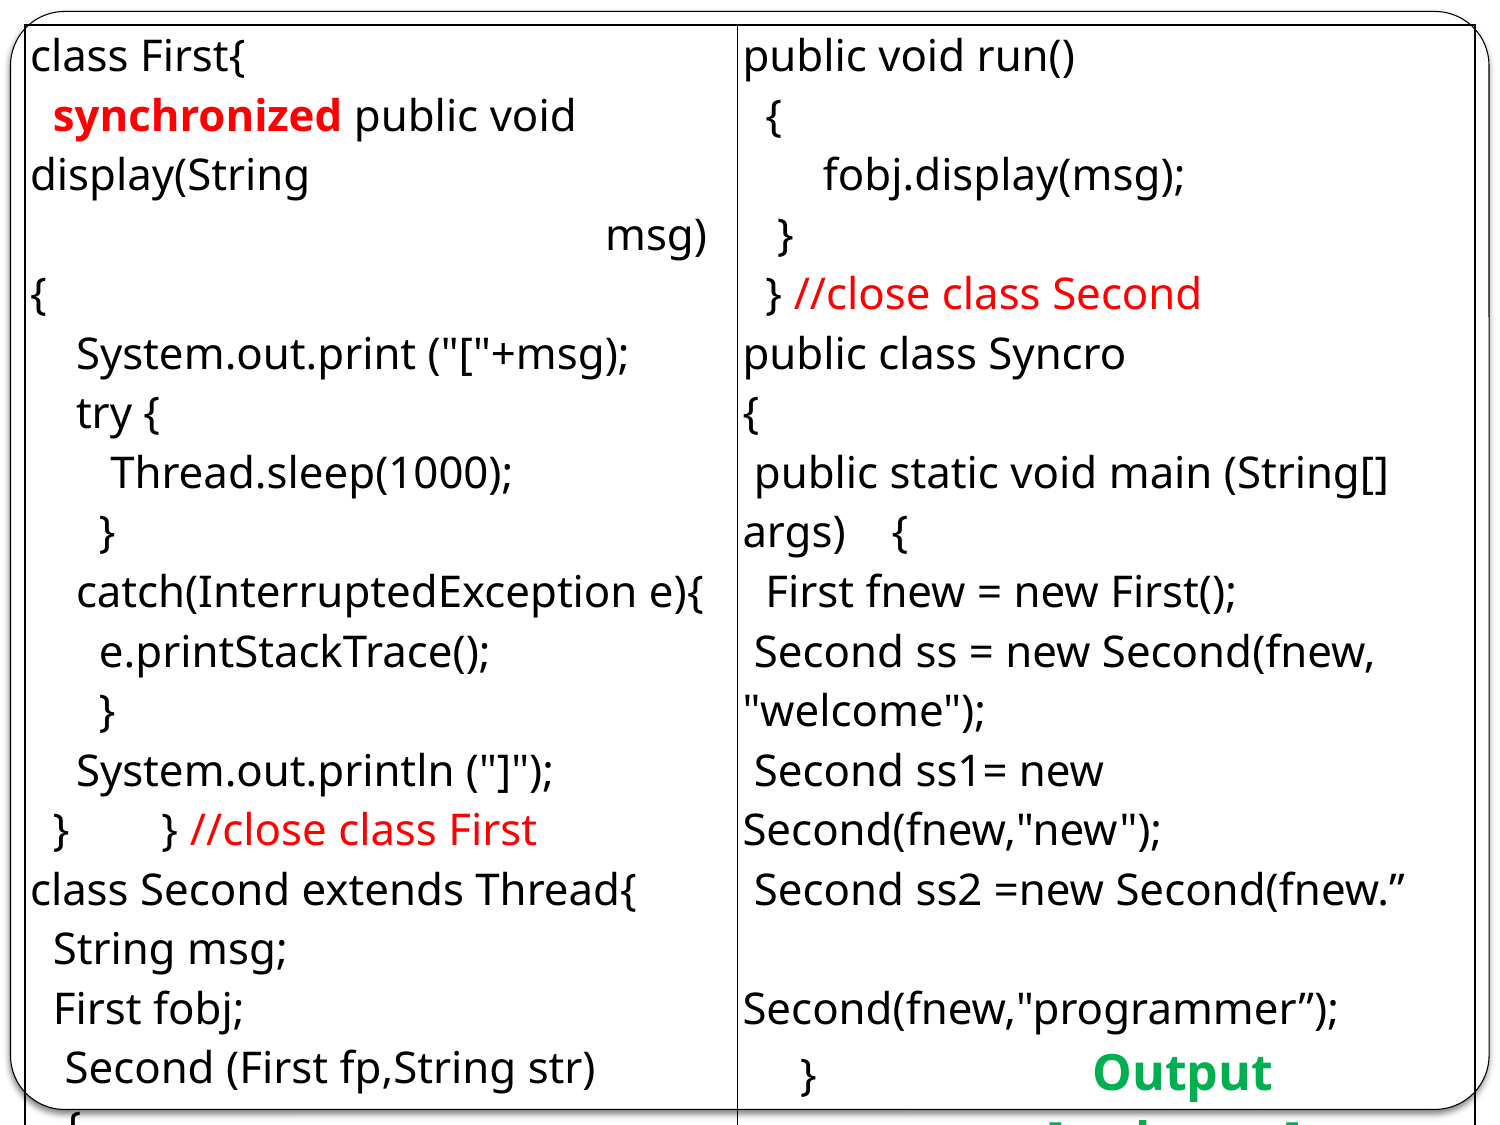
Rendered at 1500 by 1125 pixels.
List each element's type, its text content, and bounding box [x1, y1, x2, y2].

table_header public void run() { fobj.display(msg); } } //close class Second public class Syncro { public static void main (String[] args) { First fnew = new First(); Second ss = new Second(fnew, "welcome"); Second ss1= new Second(fnew,"new"); Second ss2 =new Second(fnew.” Second(fnew,"programmer”); } Output } [welcome] [ new] [ programmer] [738, 26, 1474, 1125]
table_header class First{ synchronized public void display(String msg) { System.out.print ("["+msg); try { Thread.sleep(1000); } catch(InterruptedException e){ e.printStackTrace(); } System.out.println ("]"); } } //close class First class Second extends Thread{ String msg; First fobj; Second (First fp,String str) { fobj = fp; msg = str; start(); } [26, 26, 737, 1125]
